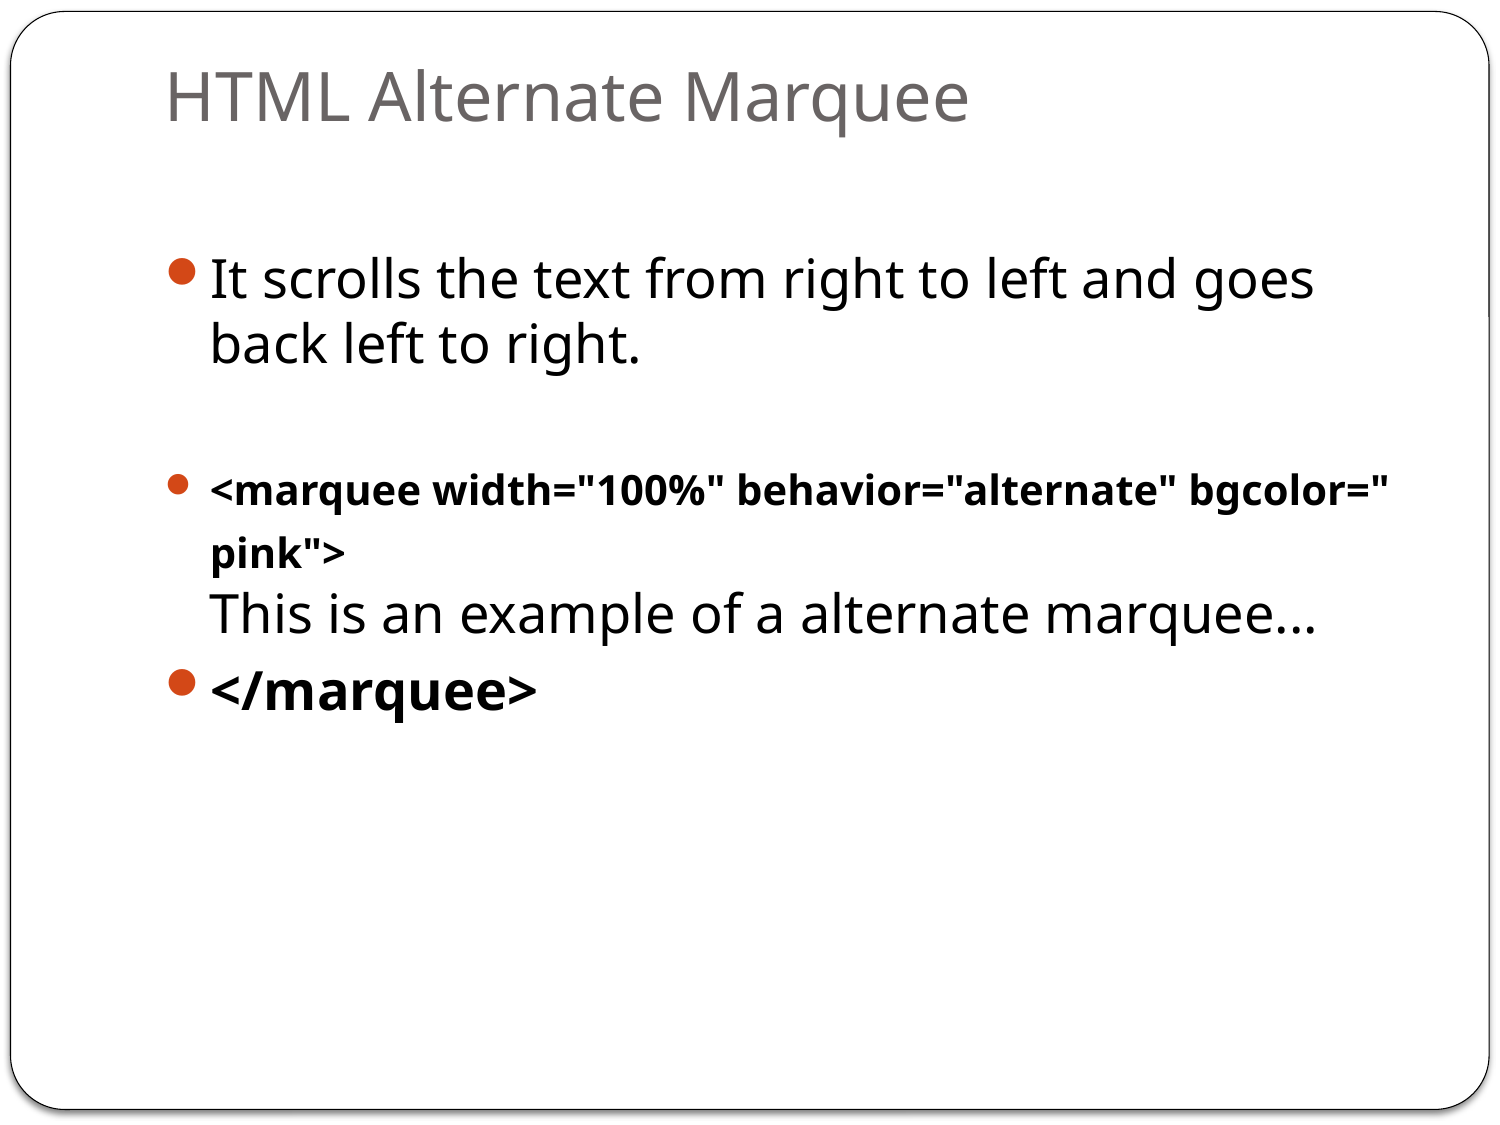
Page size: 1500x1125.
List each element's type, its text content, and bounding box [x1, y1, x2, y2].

title HTML Alternate Marquee [150, 45, 1425, 233]
list It scrolls the text from right to left and goes back left to right. <marquee width="100%" behavior="alternate" bgcolor="pink"> This is an example of a alternate marquee... </marquee> [150, 237, 1425, 988]
